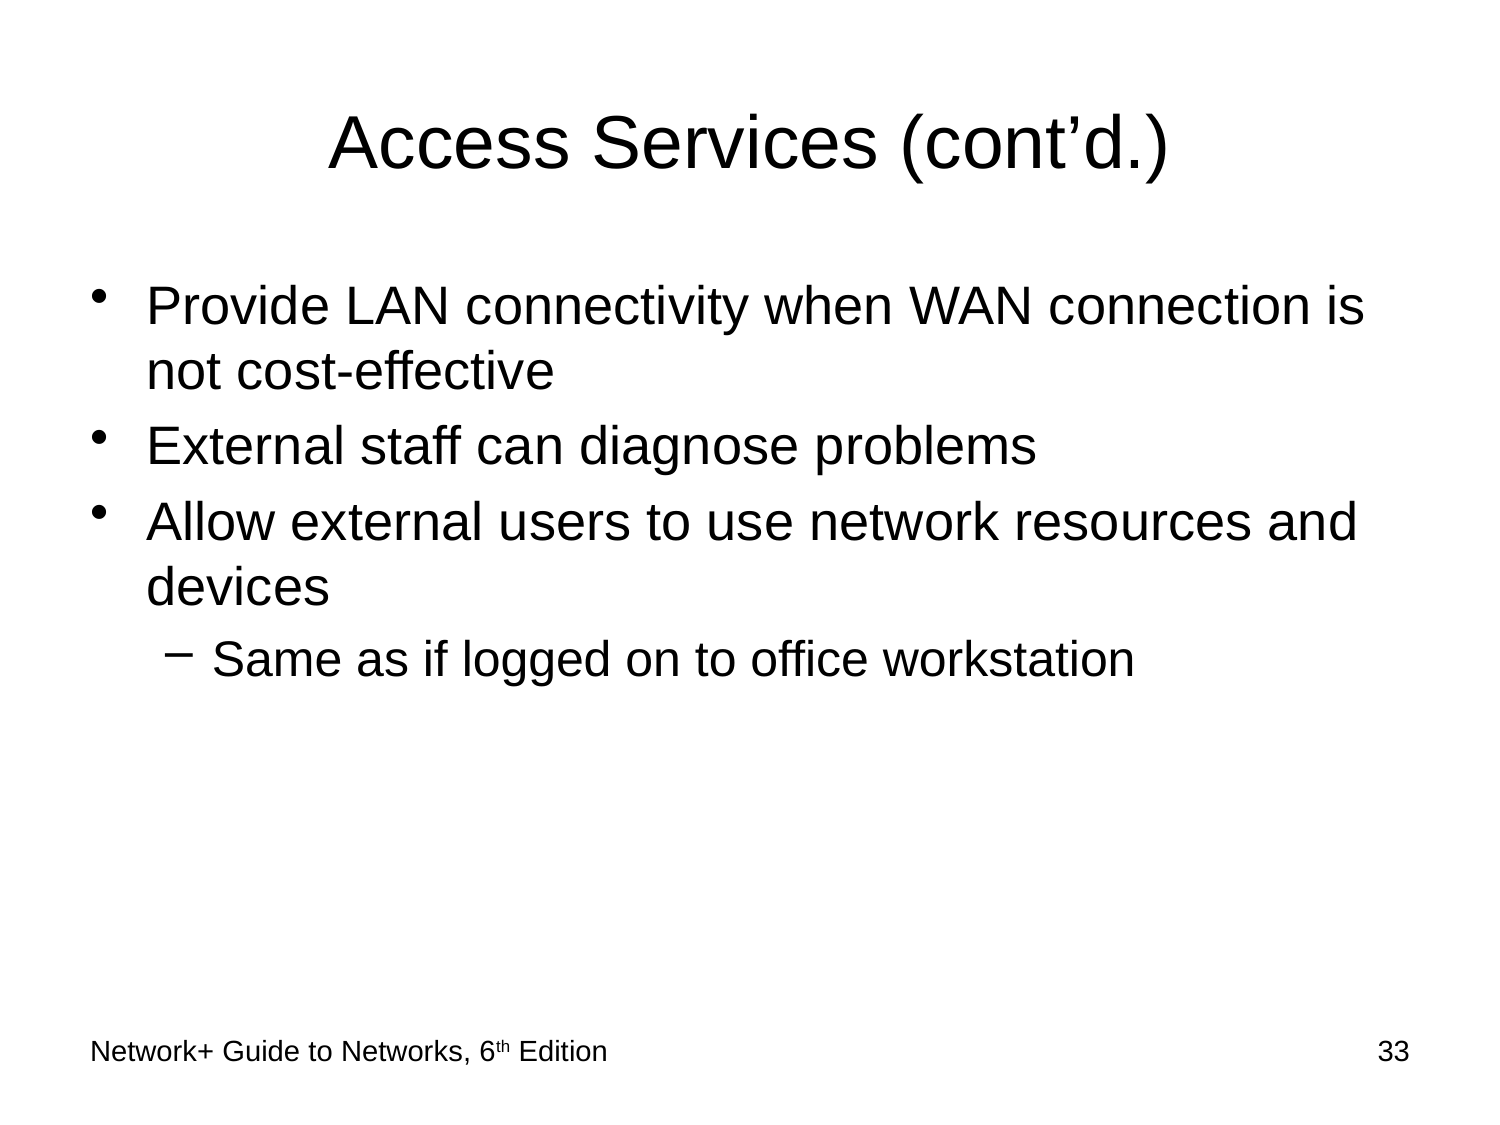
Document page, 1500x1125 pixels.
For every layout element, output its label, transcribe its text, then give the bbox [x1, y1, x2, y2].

footer Network+ Guide to Networks, 6th Edition [74, 1024, 988, 1103]
slide_number 33 [1074, 1024, 1426, 1103]
list Provide LAN connectivity when WAN connection is not cost-effective External staff can diagnose problems Allow external users to use network resources and devices Same as if logged on to office workstation [75, 262, 1425, 1005]
title Access Services (cont’d.) [75, 45, 1425, 233]
